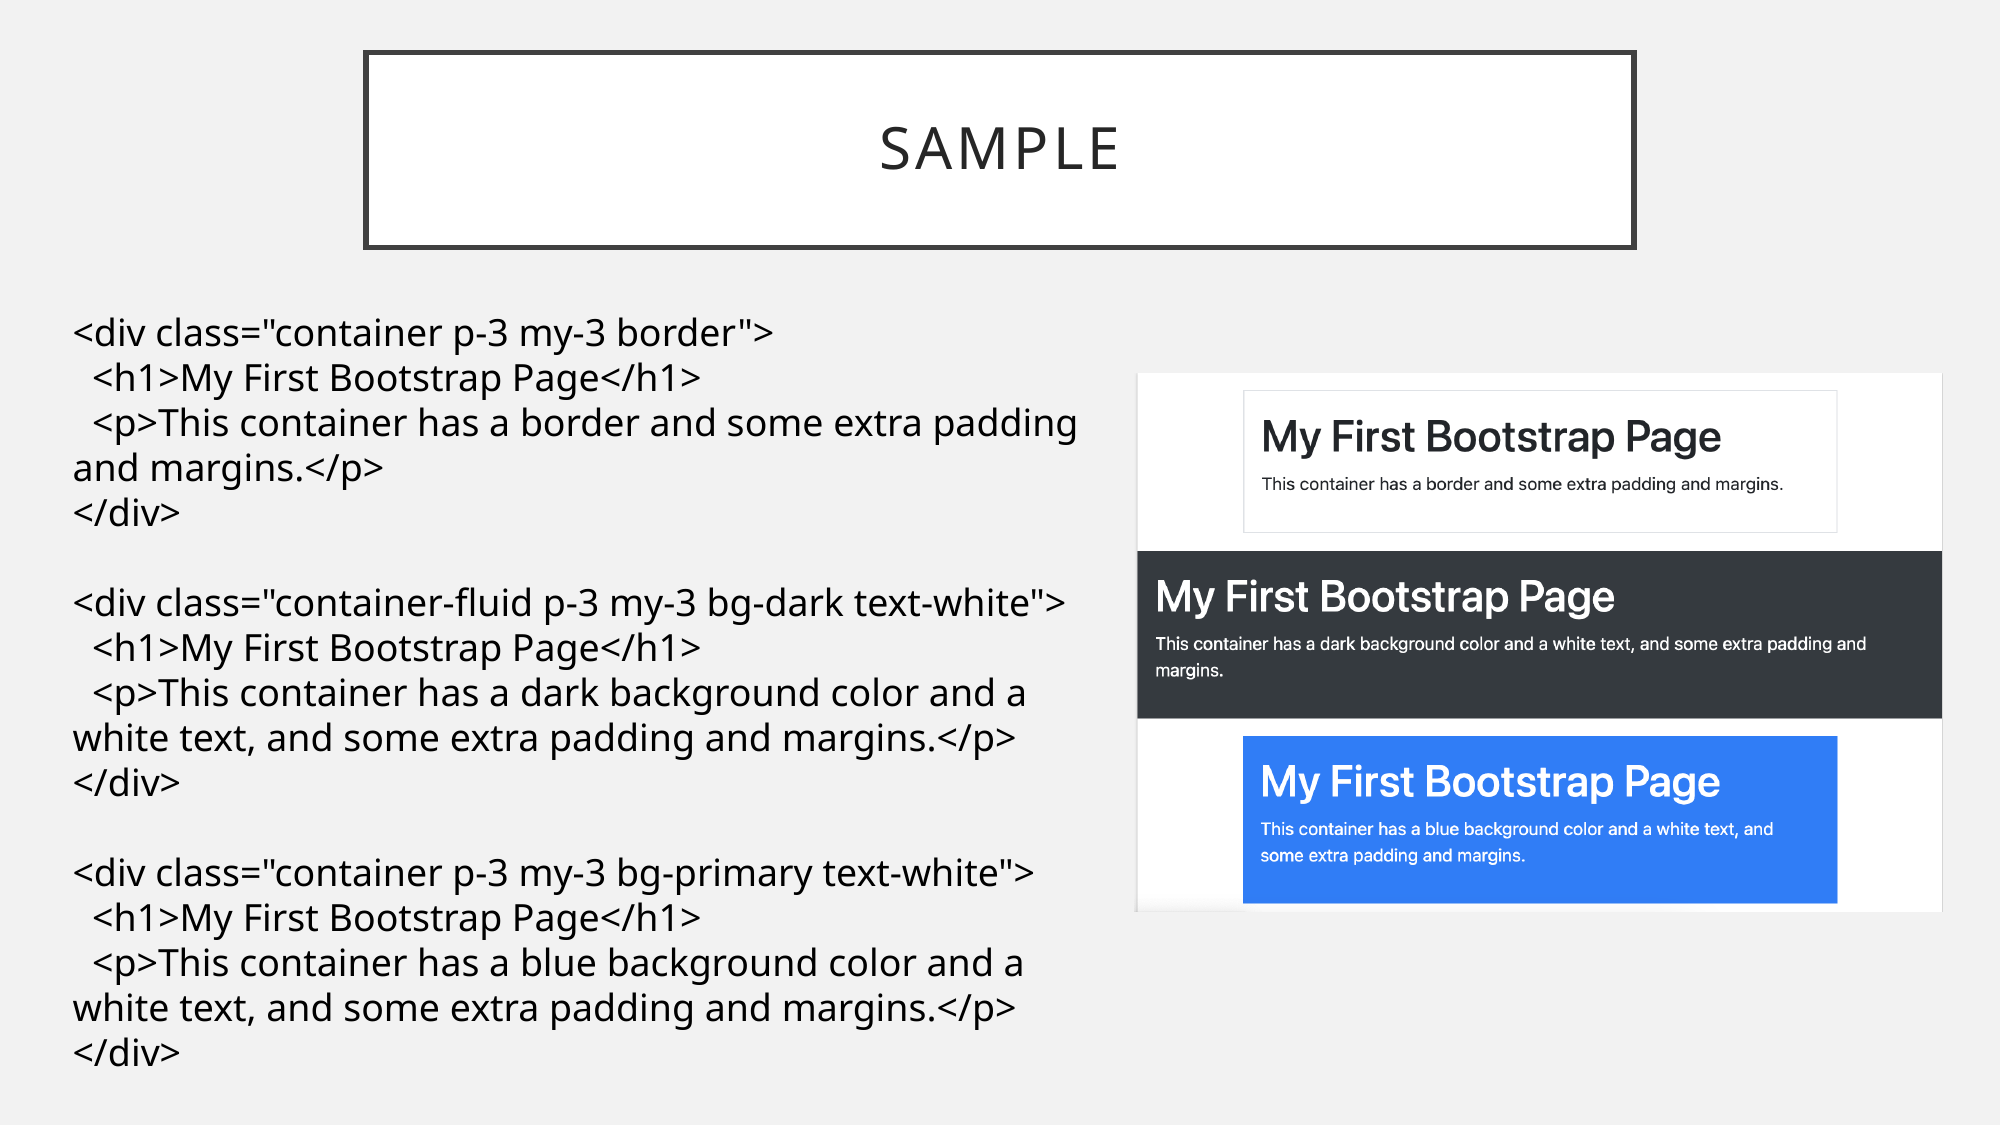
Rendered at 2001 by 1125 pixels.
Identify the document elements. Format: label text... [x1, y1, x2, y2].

title Sample [363, 50, 1637, 250]
text_box <div class="container p-3 my-3 border"> <h1>My First Bootstrap Page</h1> <p>This container has a border and some extra padding and margins.</p> </div> <div class="container-fluid p-3 my-3 bg-dark text-white"> <h1>My First Bootstrap Page</h1> <p>This container has a dark background color and a white text, and some extra padding and margins.</p> </div> <div class="container p-3 my-3 bg-primary text-white"> <h1>My First Bootstrap Page</h1> <p>This container has a blue background color and a white text, and some extra padding and margins.</p> </div> [57, 301, 1104, 1082]
picture [1134, 373, 1943, 912]
